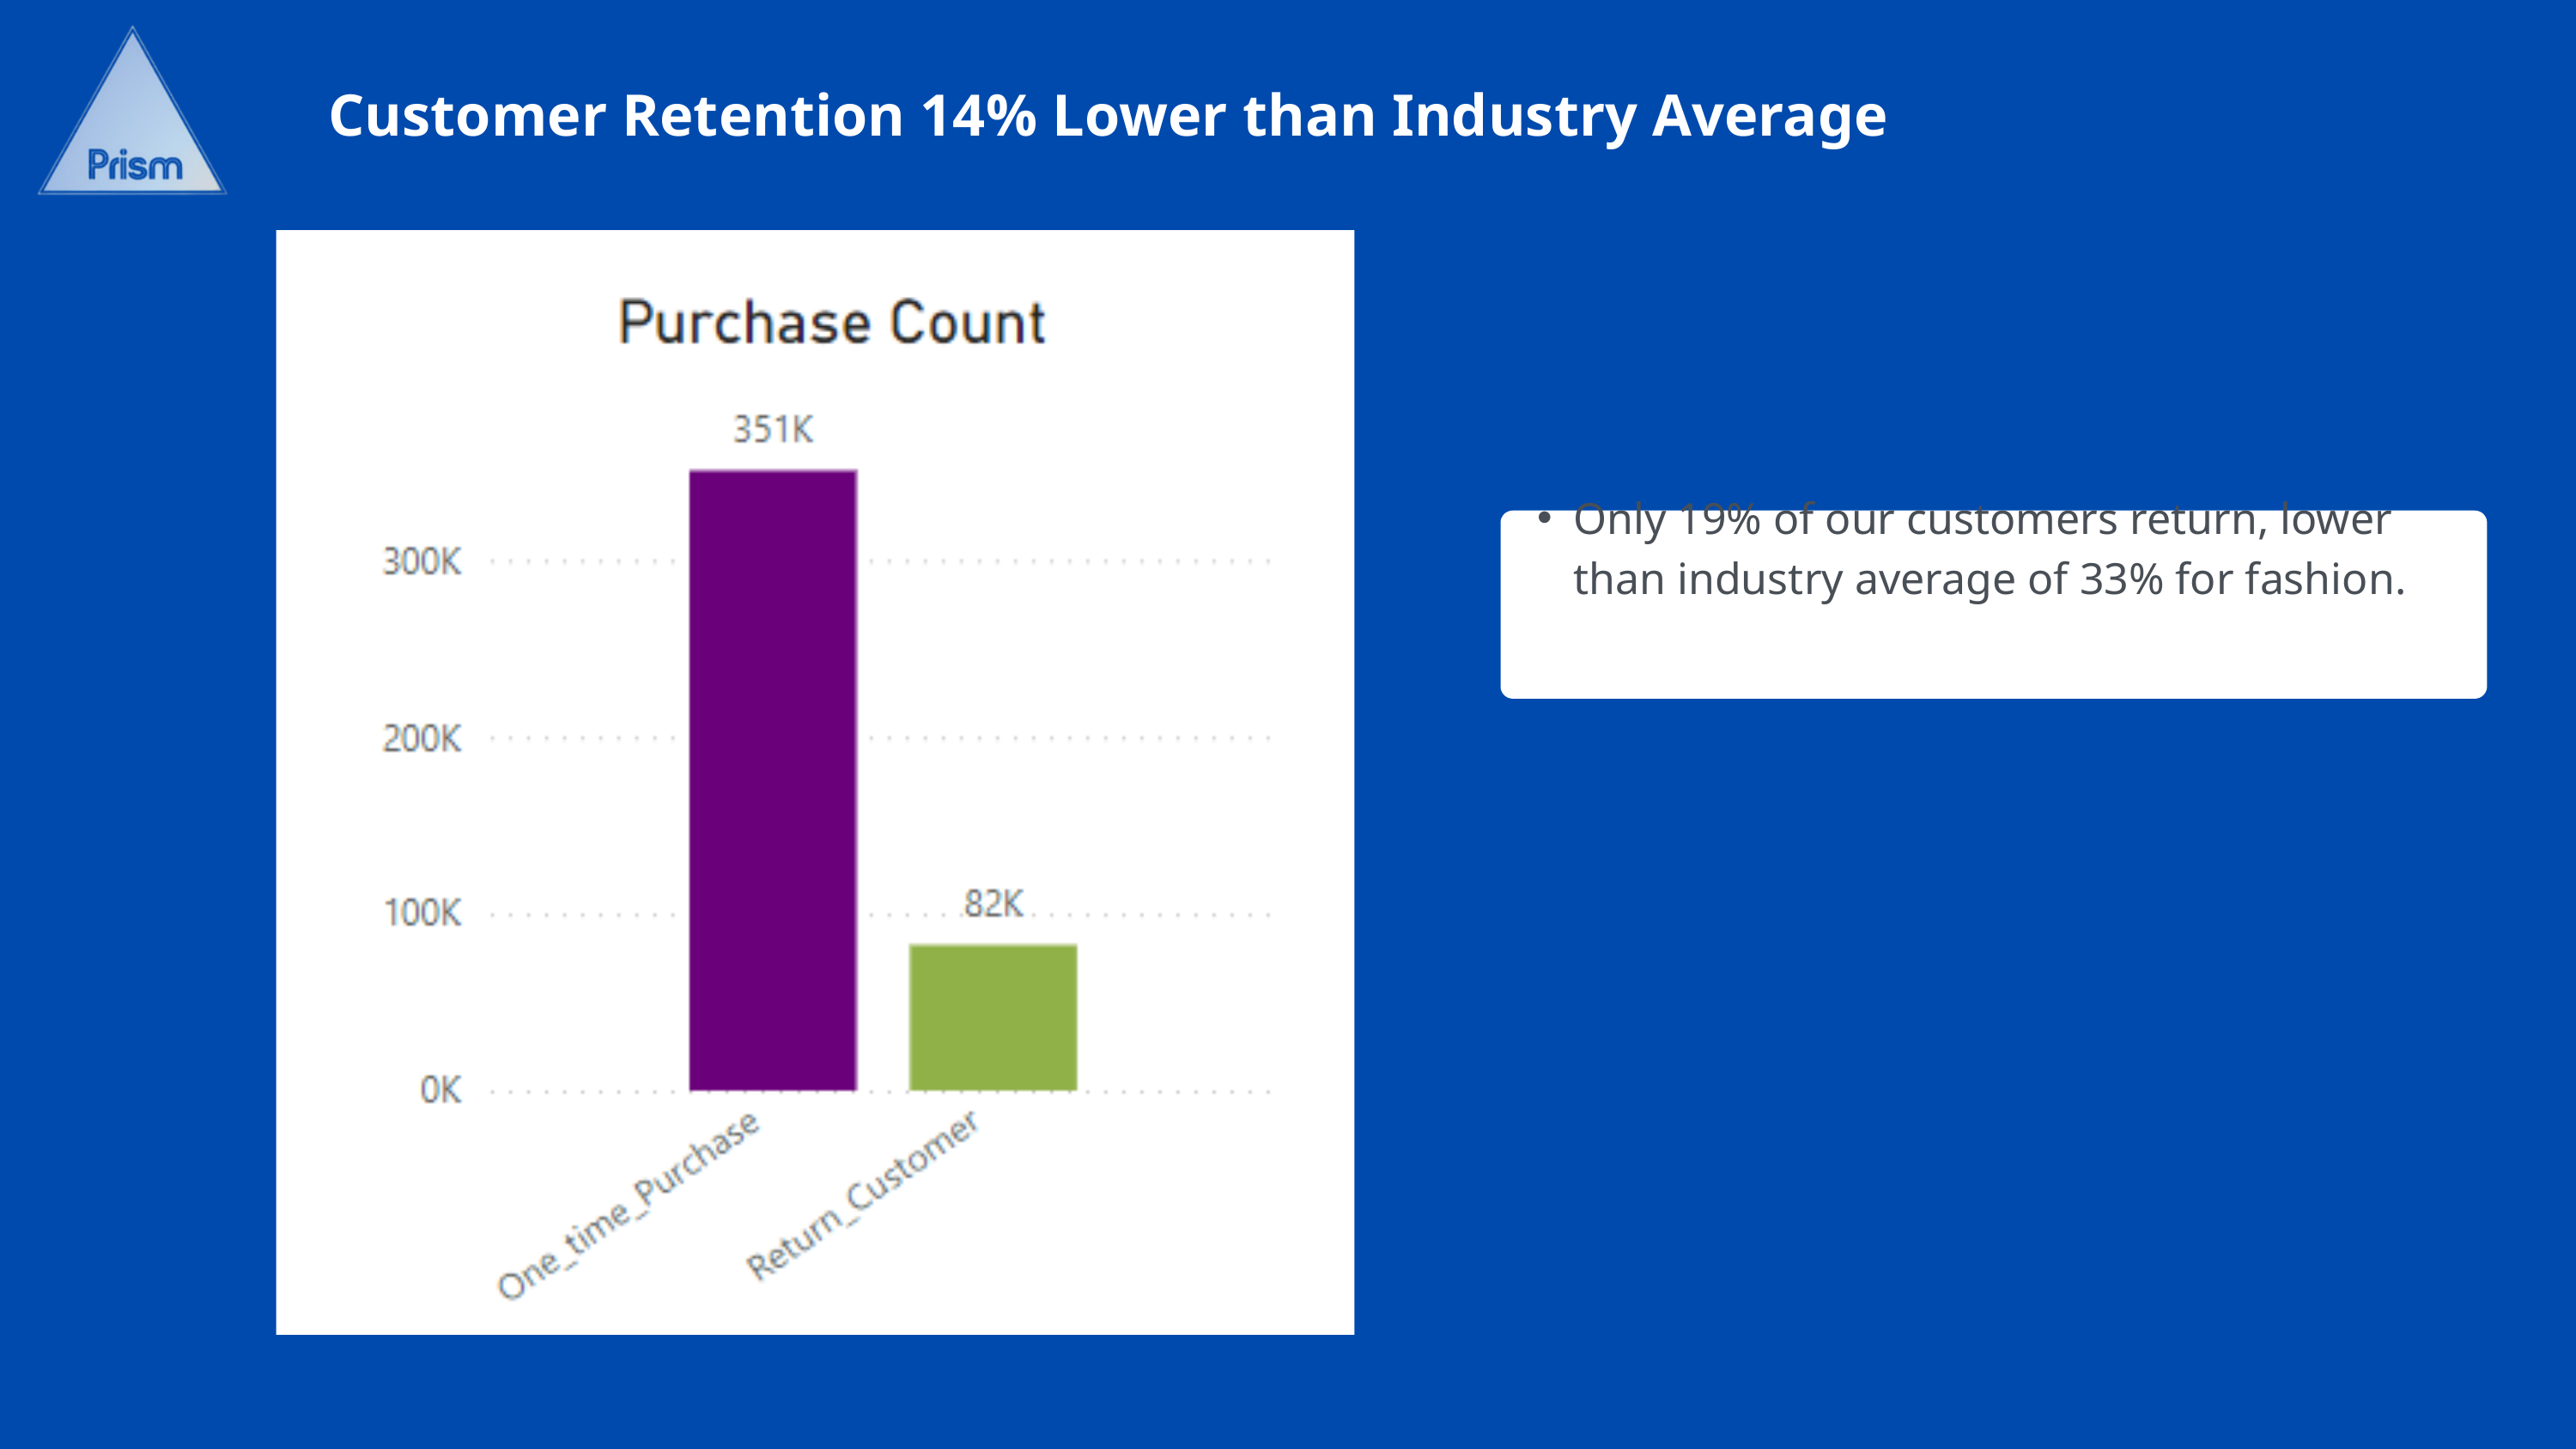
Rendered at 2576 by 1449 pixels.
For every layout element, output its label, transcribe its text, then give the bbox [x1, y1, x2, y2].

text_box [276, 230, 1355, 1336]
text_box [1500, 510, 2488, 700]
text_box Customer Retention 14% Lower than Industry Average [328, 67, 2330, 220]
text_box [0, 0, 266, 231]
